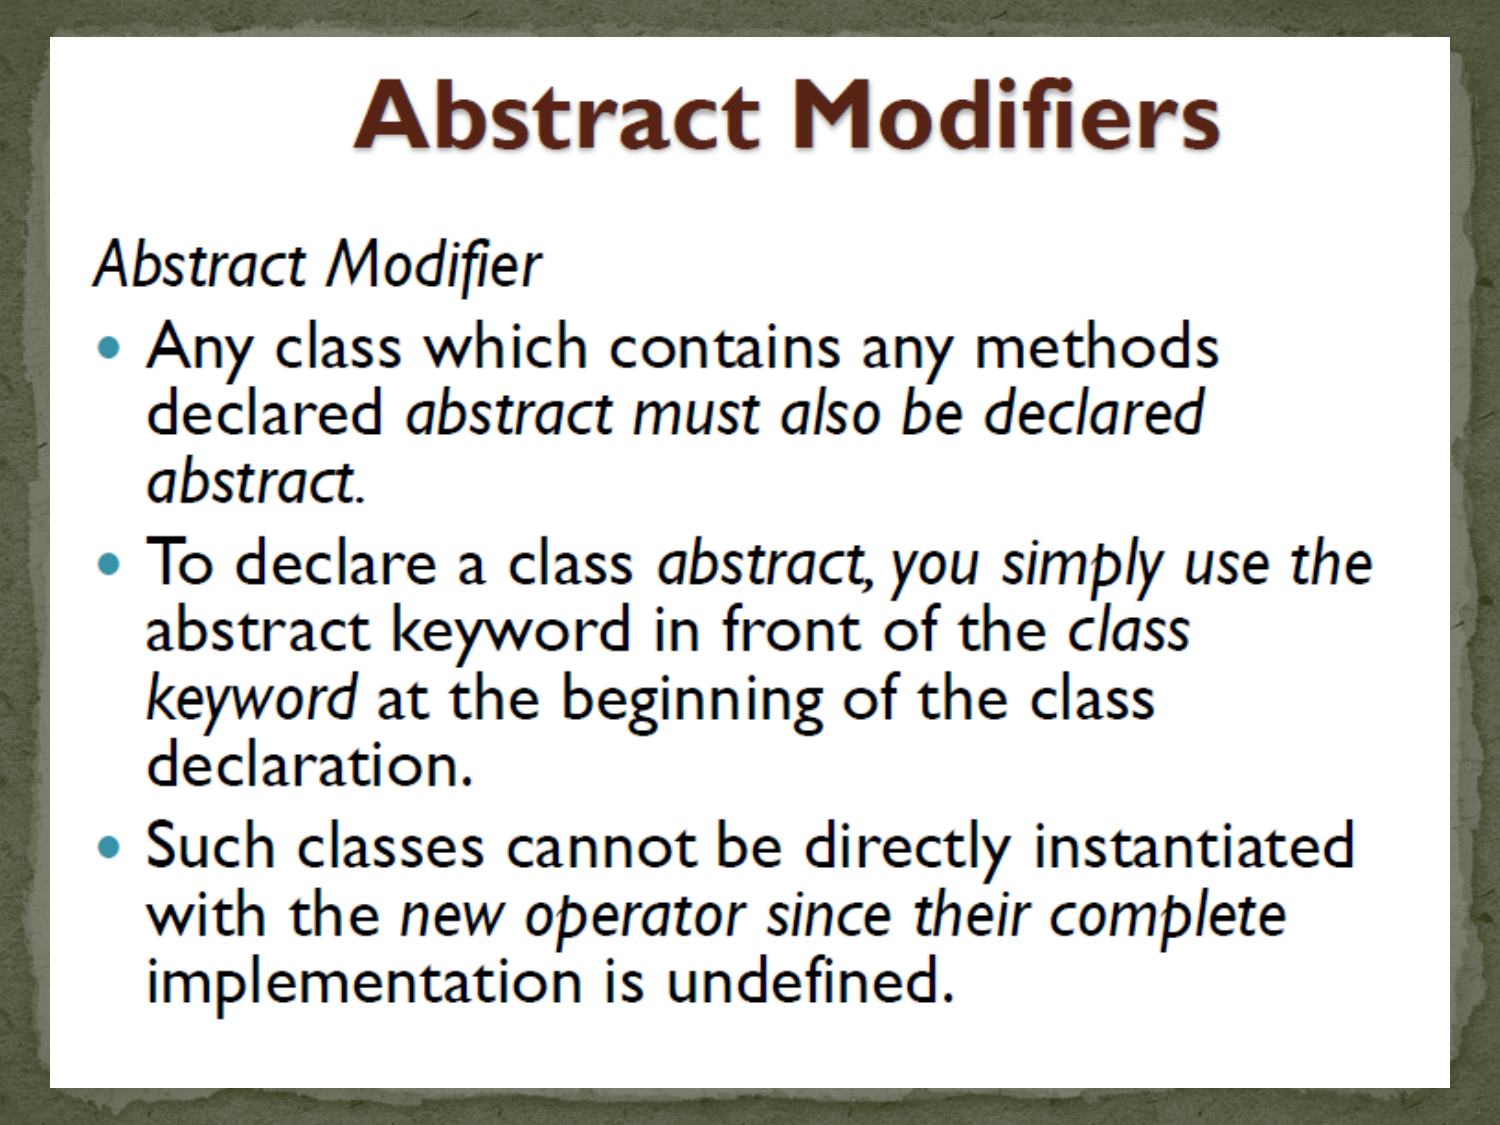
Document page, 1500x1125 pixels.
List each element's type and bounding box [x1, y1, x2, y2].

picture [50, 37, 1450, 1088]
